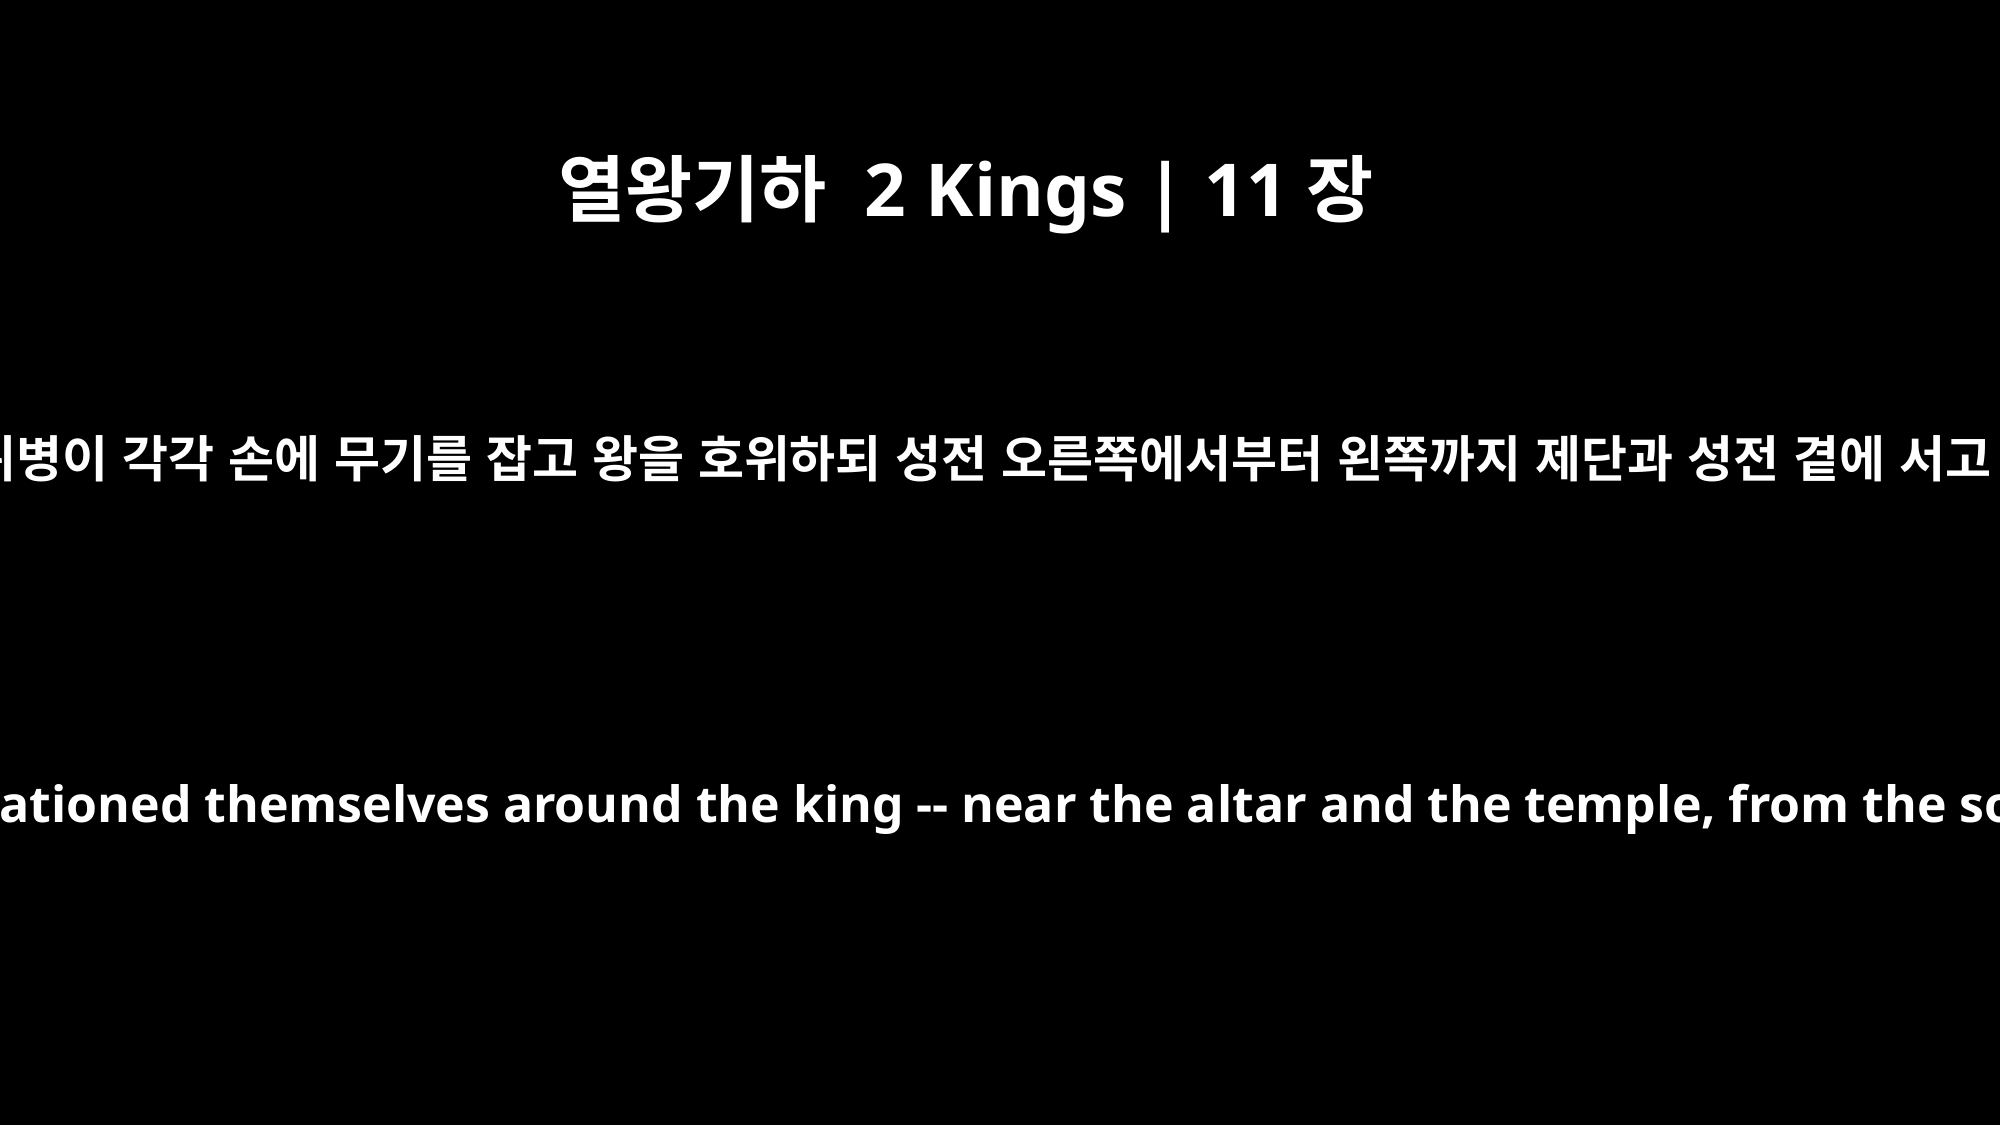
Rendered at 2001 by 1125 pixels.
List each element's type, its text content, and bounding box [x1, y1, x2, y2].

text_box 열왕기하 2 Kings | 11장 [543, 136, 1389, 239]
text_box 11 호위병이 각각 손에 무기를 잡고 왕을 호위하되 성전 오른쪽에서부터 왼쪽까지 제단과 성전 곁에 서고 [0, 359, 2000, 495]
text_box The guards, each with his weapon in his hand, stationed themselves around the king -- near the altar and the temple, from the south side to the north side of the temple. [0, 764, 2000, 840]
